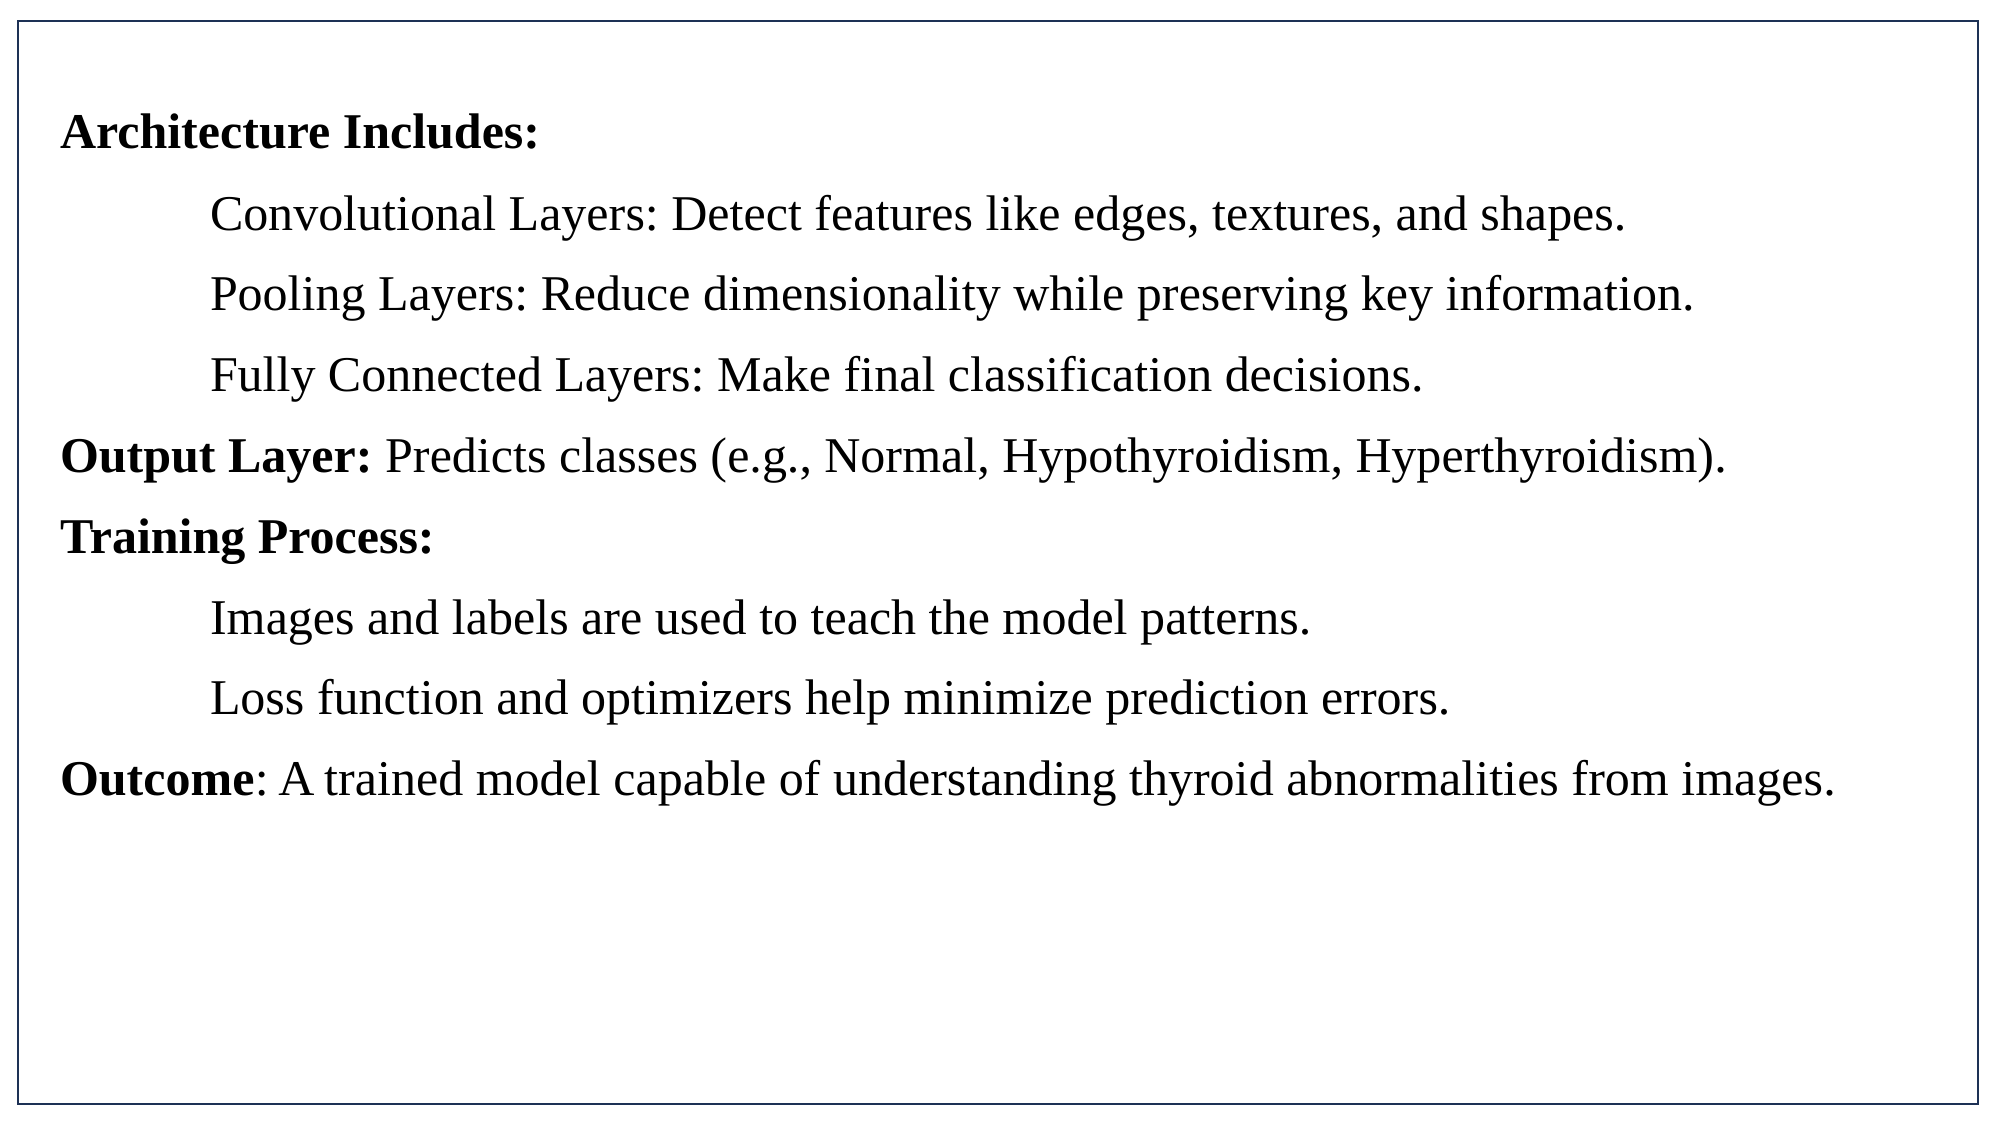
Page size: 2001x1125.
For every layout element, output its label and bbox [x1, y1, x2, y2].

text_box [17, 20, 1979, 1105]
